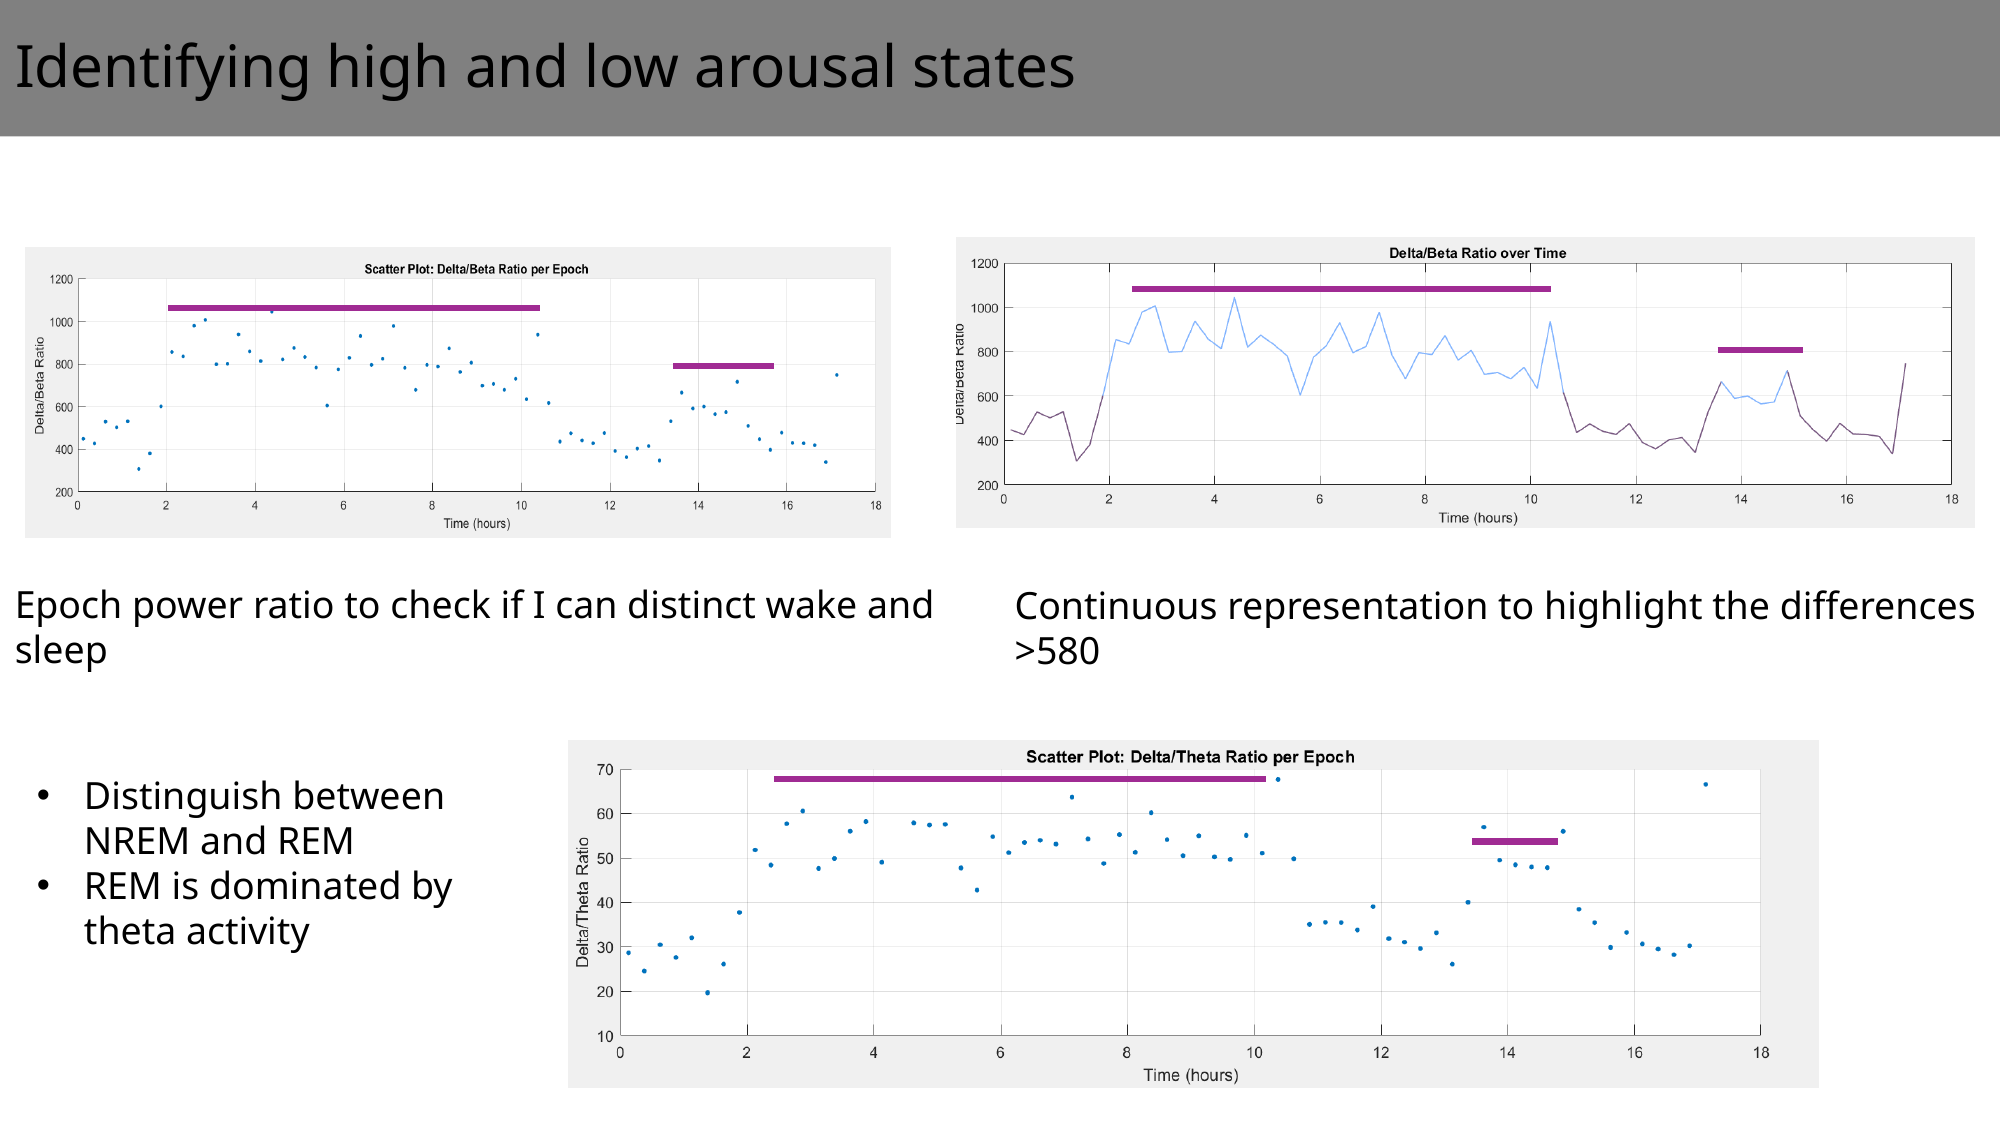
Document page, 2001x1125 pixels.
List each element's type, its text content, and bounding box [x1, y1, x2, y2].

text_box Epoch power ratio to check if I can distinct wake and sleep [0, 573, 1018, 679]
picture [25, 247, 891, 539]
picture [567, 739, 1819, 1089]
title Identifying high and low arousal states [0, 0, 2000, 137]
text_box Continuous representation to highlight the differences >580 [999, 574, 2000, 680]
picture [955, 237, 1975, 529]
text_box Distinguish between NREM and REM REM is dominated by theta activity [22, 764, 555, 959]
